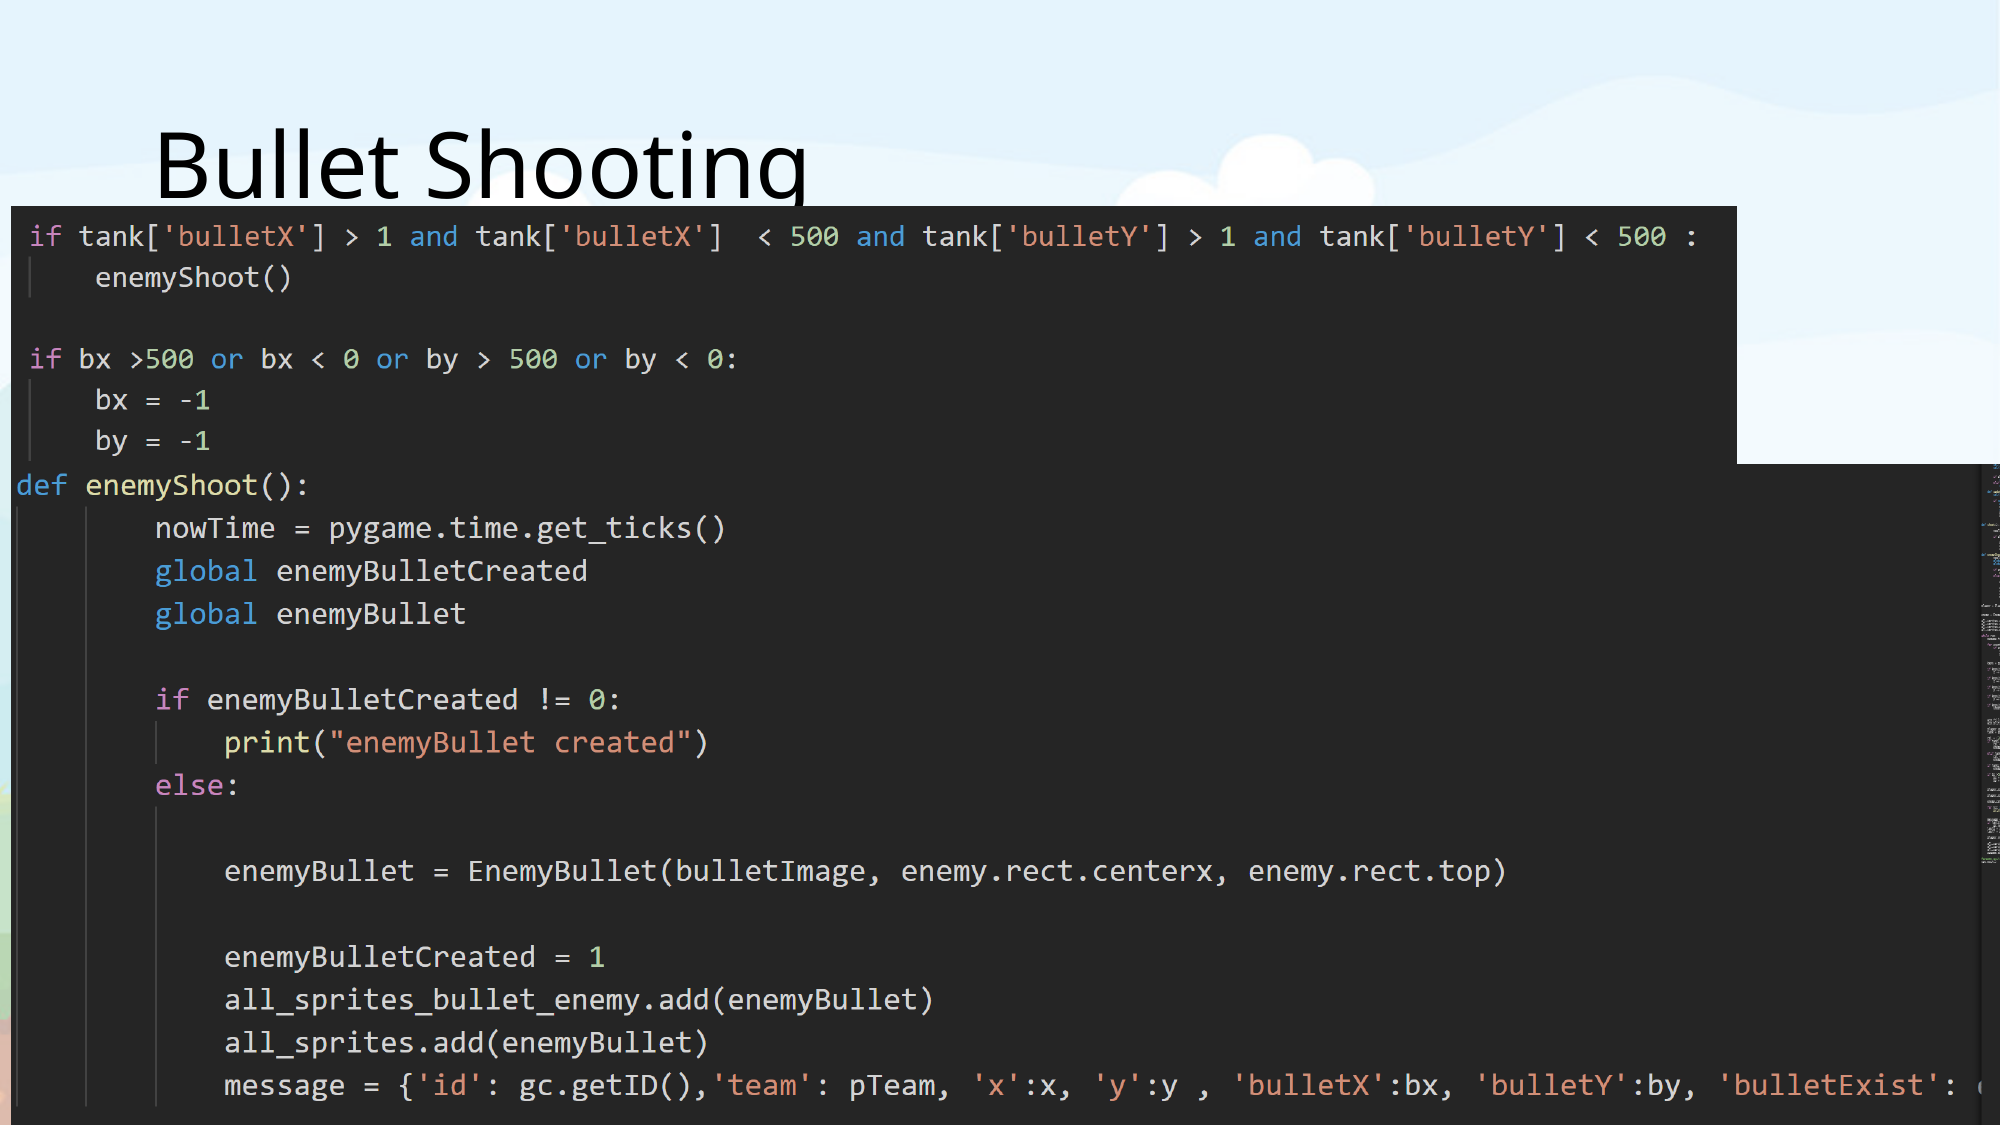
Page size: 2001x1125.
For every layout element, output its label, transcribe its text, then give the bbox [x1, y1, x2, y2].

title Bullet Shooting [137, 59, 1863, 278]
picture [11, 464, 2000, 1125]
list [11, 206, 1737, 464]
